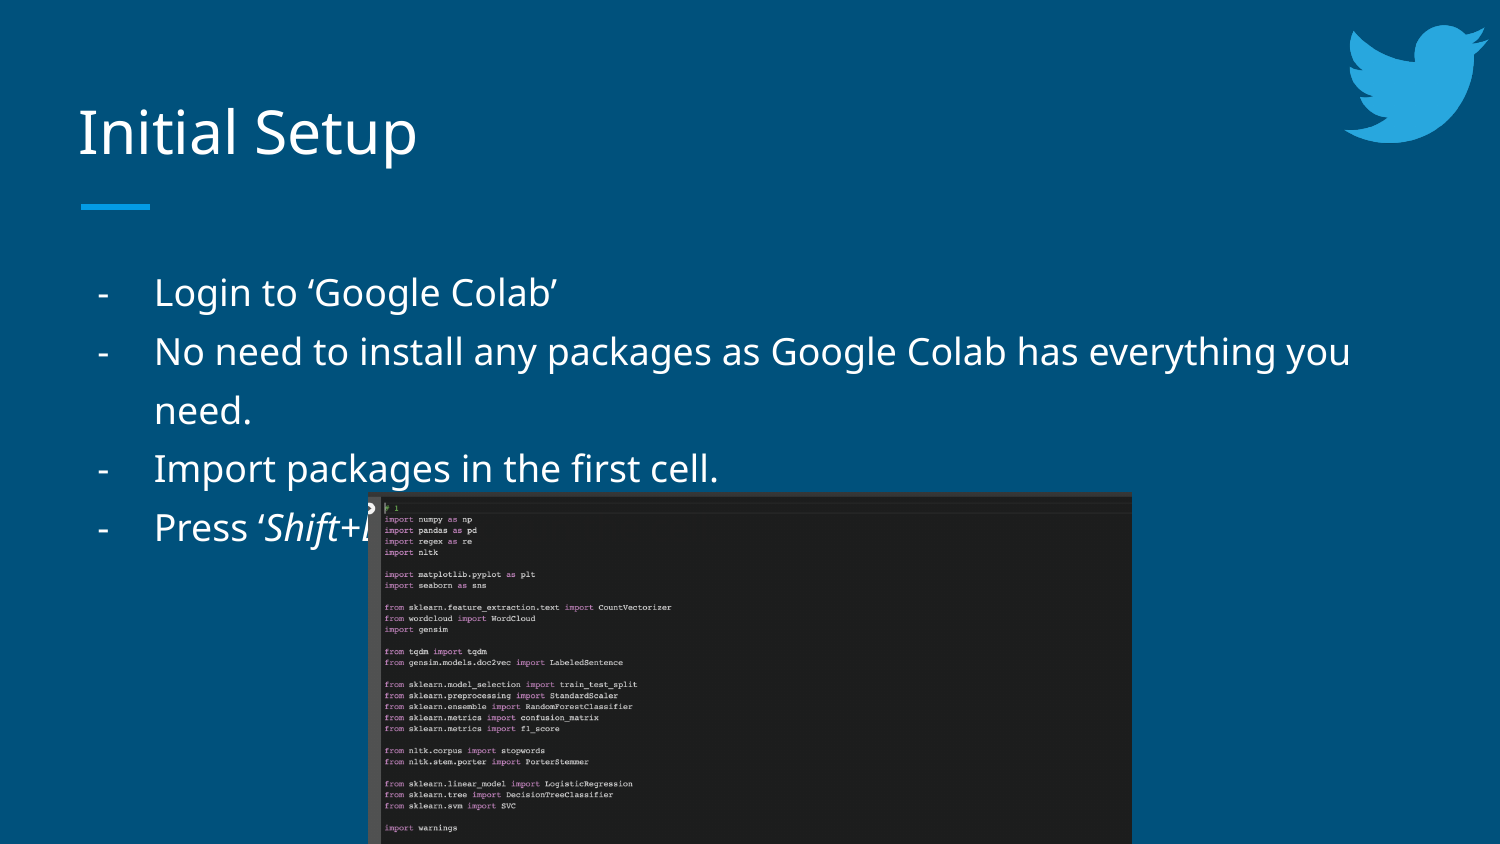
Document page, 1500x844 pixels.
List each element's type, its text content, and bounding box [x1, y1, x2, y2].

picture [368, 493, 1131, 844]
title Initial Setup [63, 75, 1437, 188]
list Login to ‘Google Colab’ No need to install any packages as Google Colab has everything you need. Import packages in the first cell. Press ‘Shift+Enter’ to run the cell. [63, 244, 1437, 750]
picture [1349, 26, 1485, 142]
